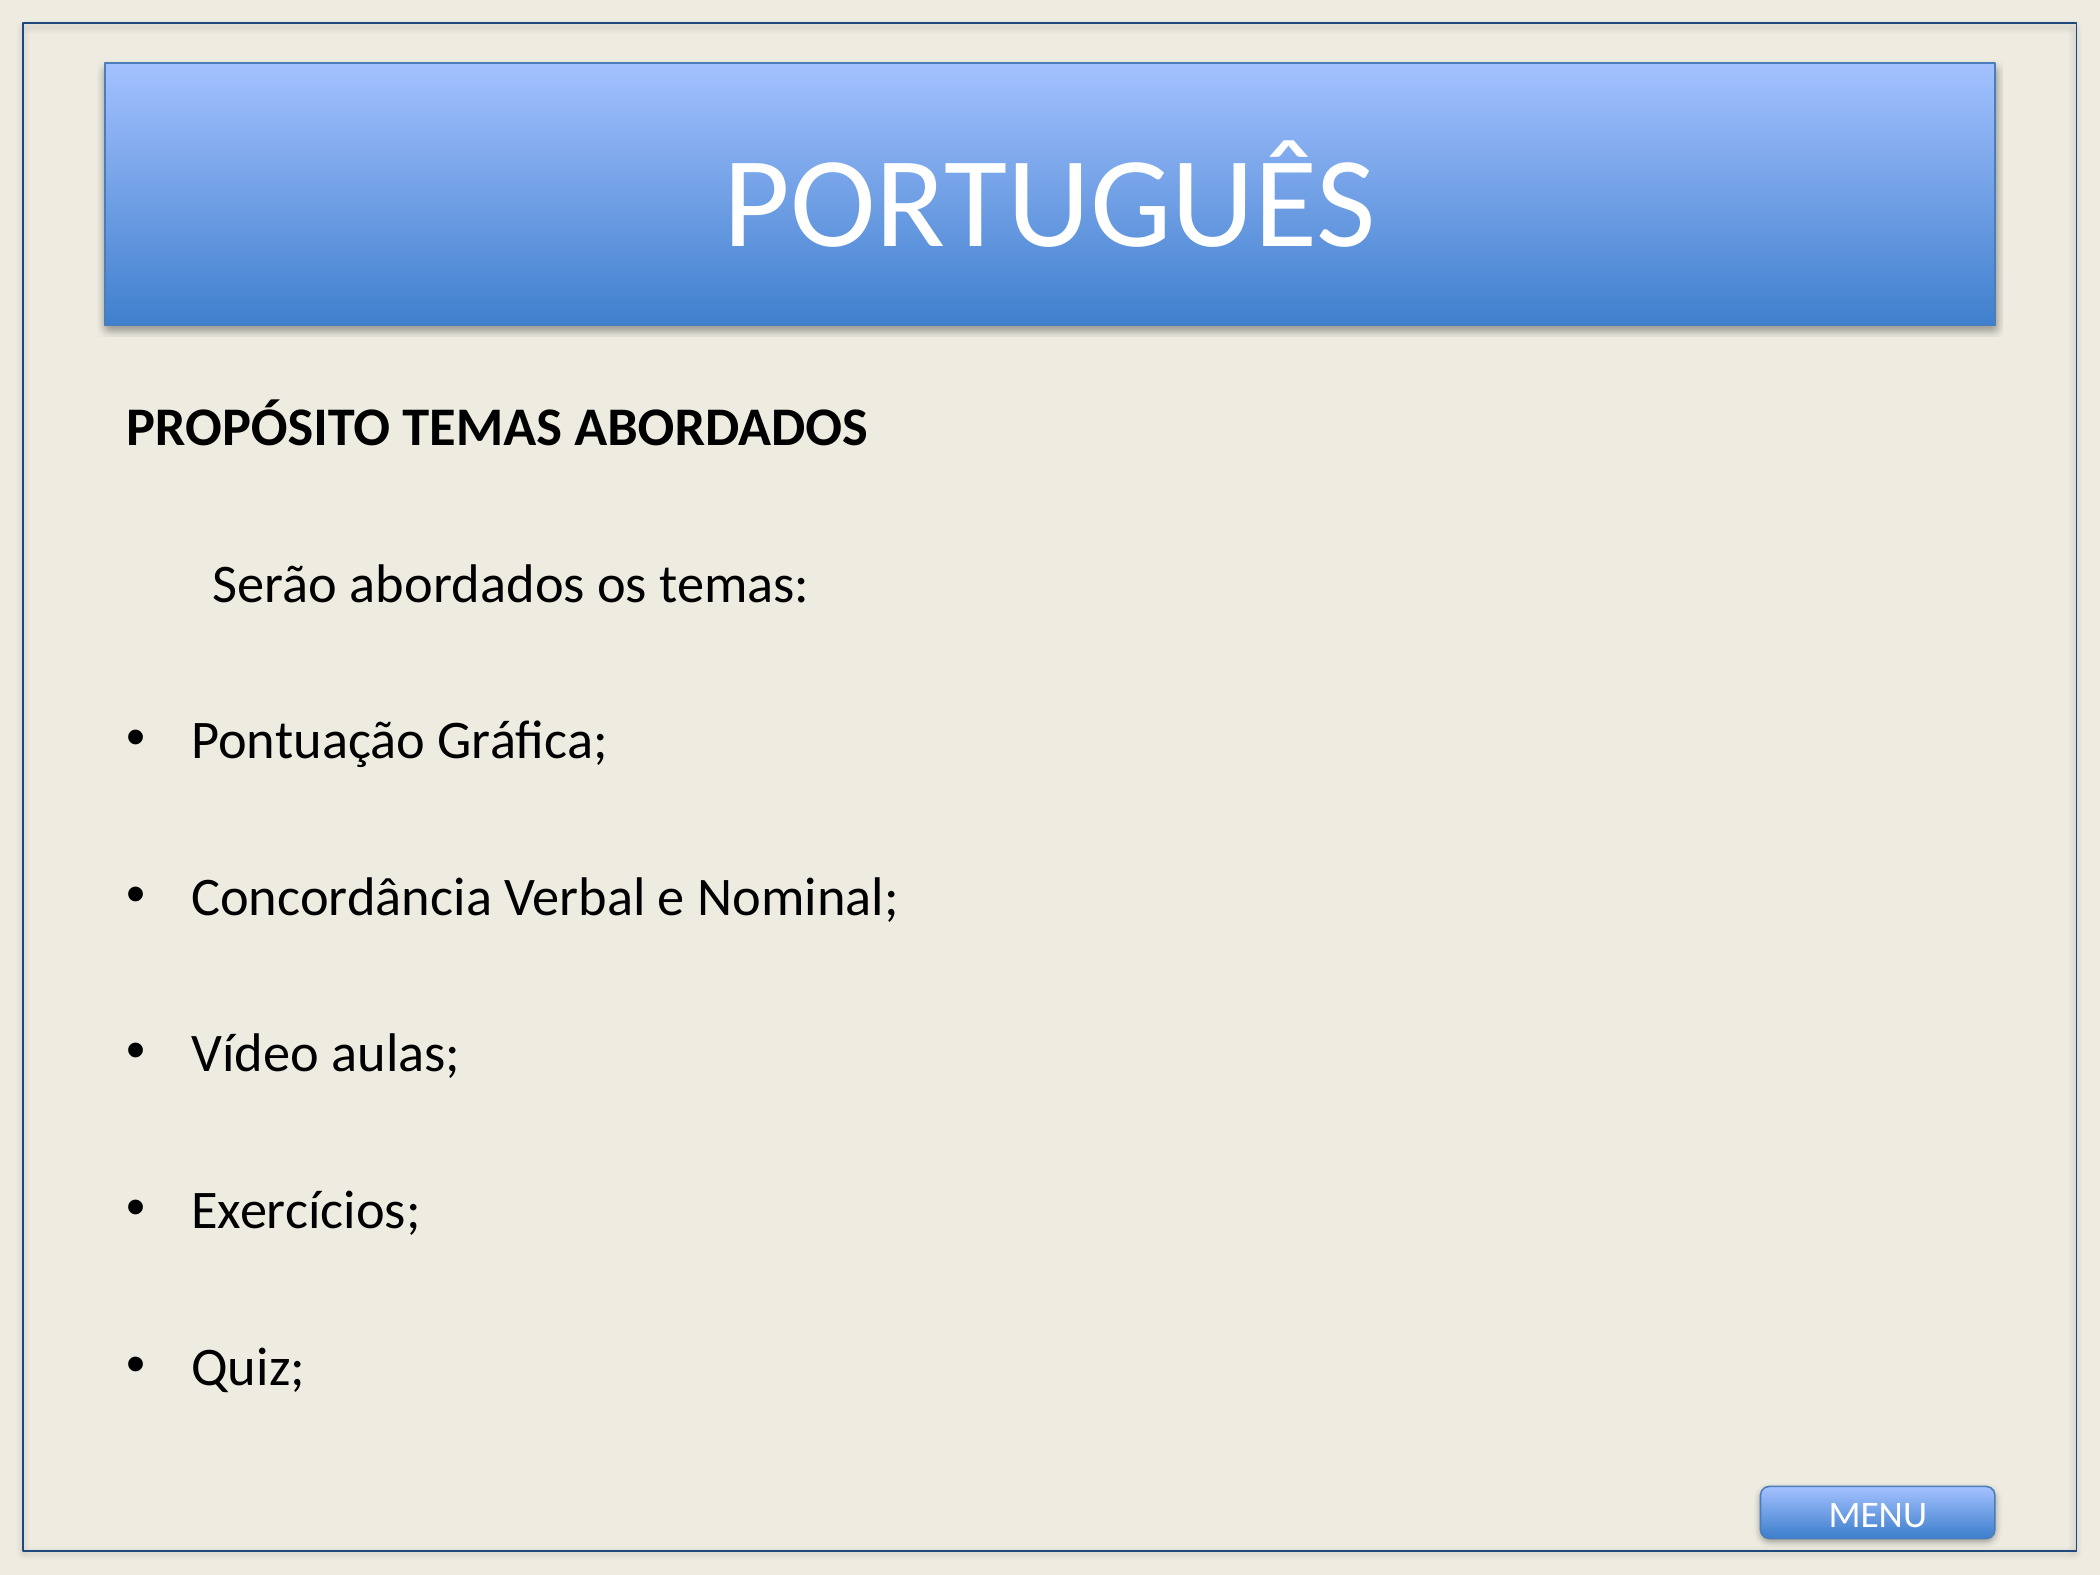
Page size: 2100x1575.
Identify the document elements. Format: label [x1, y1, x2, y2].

text_box [22, 22, 2077, 1552]
